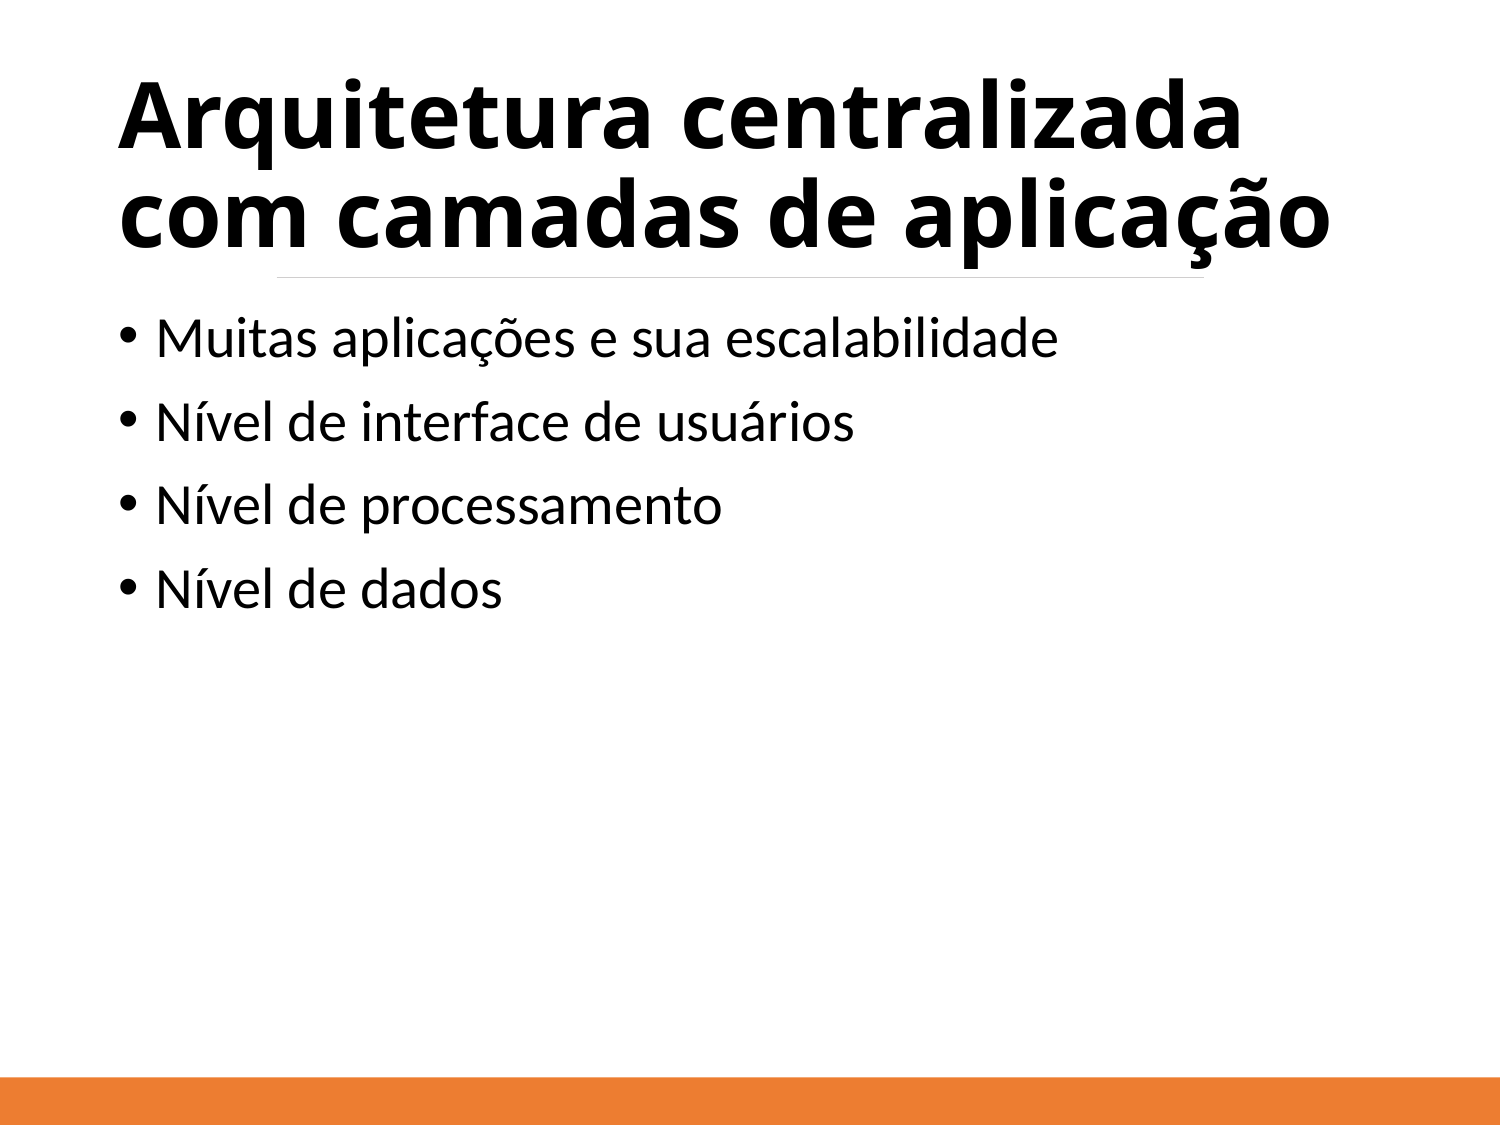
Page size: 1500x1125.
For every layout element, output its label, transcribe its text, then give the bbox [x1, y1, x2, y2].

title Arquitetura centralizada com camadas de aplicação [103, 59, 1397, 278]
list Muitas aplicações e sua escalabilidade Nível de interface de usuários Nível de processamento Nível de dados [103, 299, 1397, 1014]
